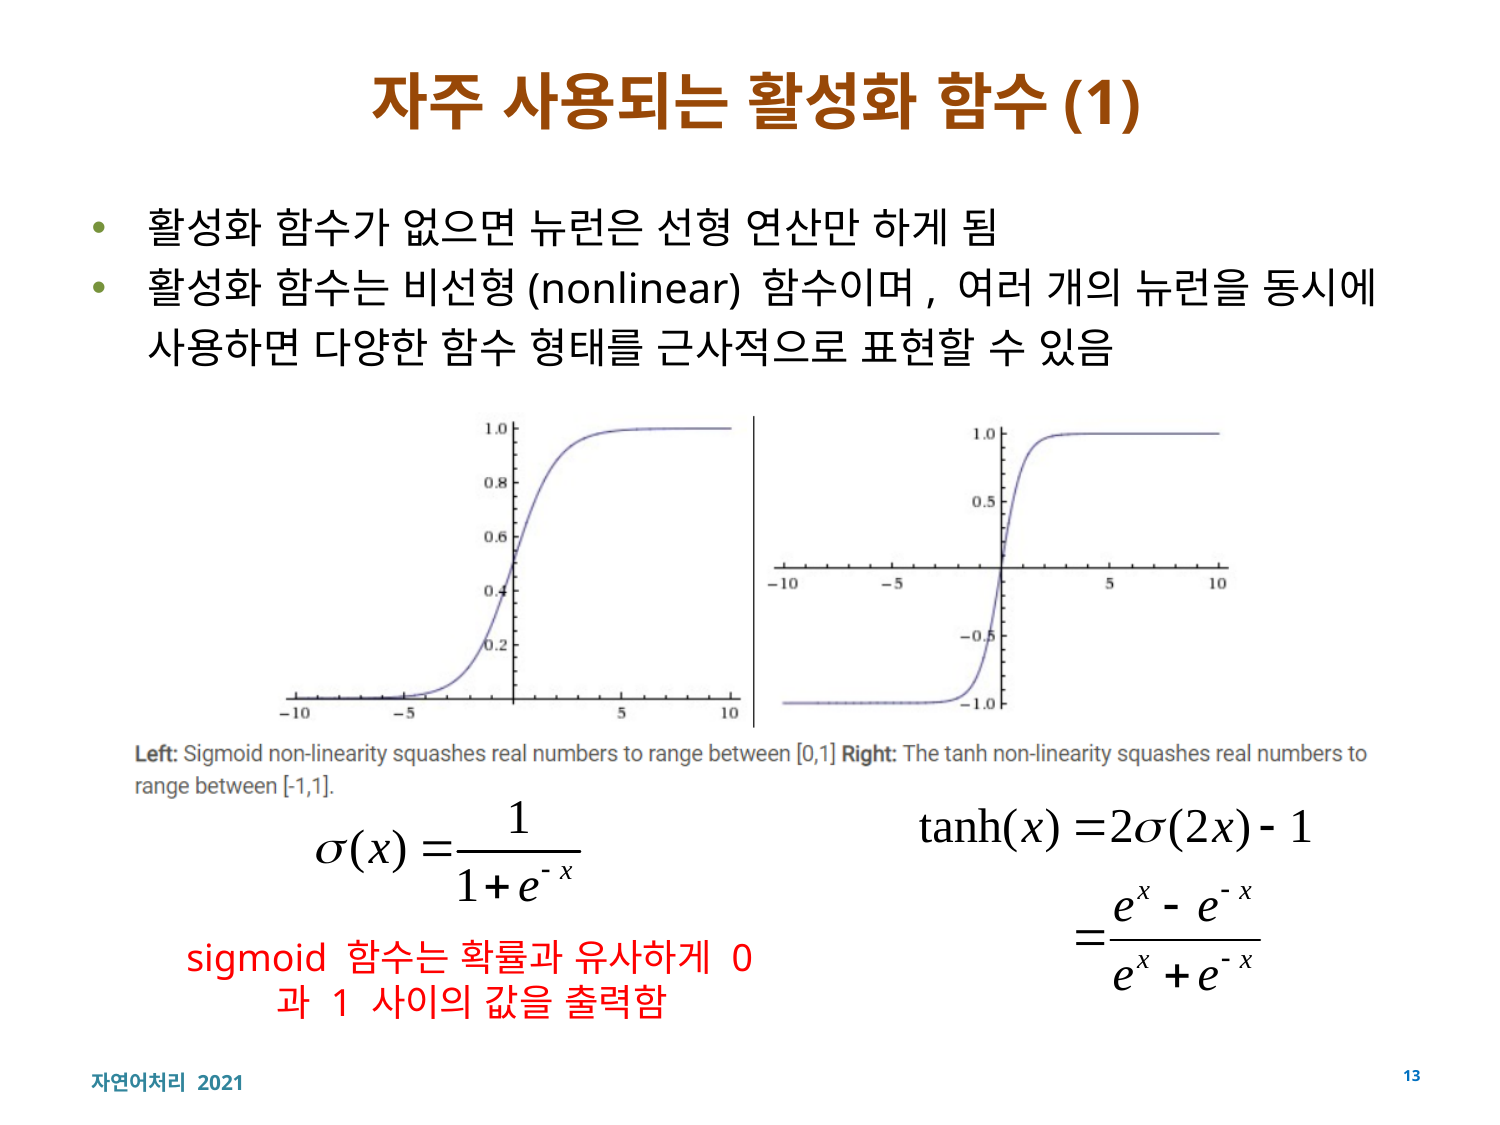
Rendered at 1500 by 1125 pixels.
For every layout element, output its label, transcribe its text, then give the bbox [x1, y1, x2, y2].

picture [128, 390, 1372, 805]
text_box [910, 798, 1319, 1001]
text_box sigmoid 함수는 확률과 유사하게 0과 1 사이의 값을 출력함 [171, 916, 774, 1042]
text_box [308, 786, 592, 913]
title 자주 사용되는 활성화 함수(1) [76, 54, 1437, 145]
list 활성화 함수가 없으면 뉴런은 선형 연산만 하게 됨 활성화 함수는 비선형(nonlinear) 함수이며, 여러 개의 뉴런을 동시에 사용하면 다양한 함수 형태를 근사적으로 표현할 수 있음 [76, 184, 1436, 1024]
